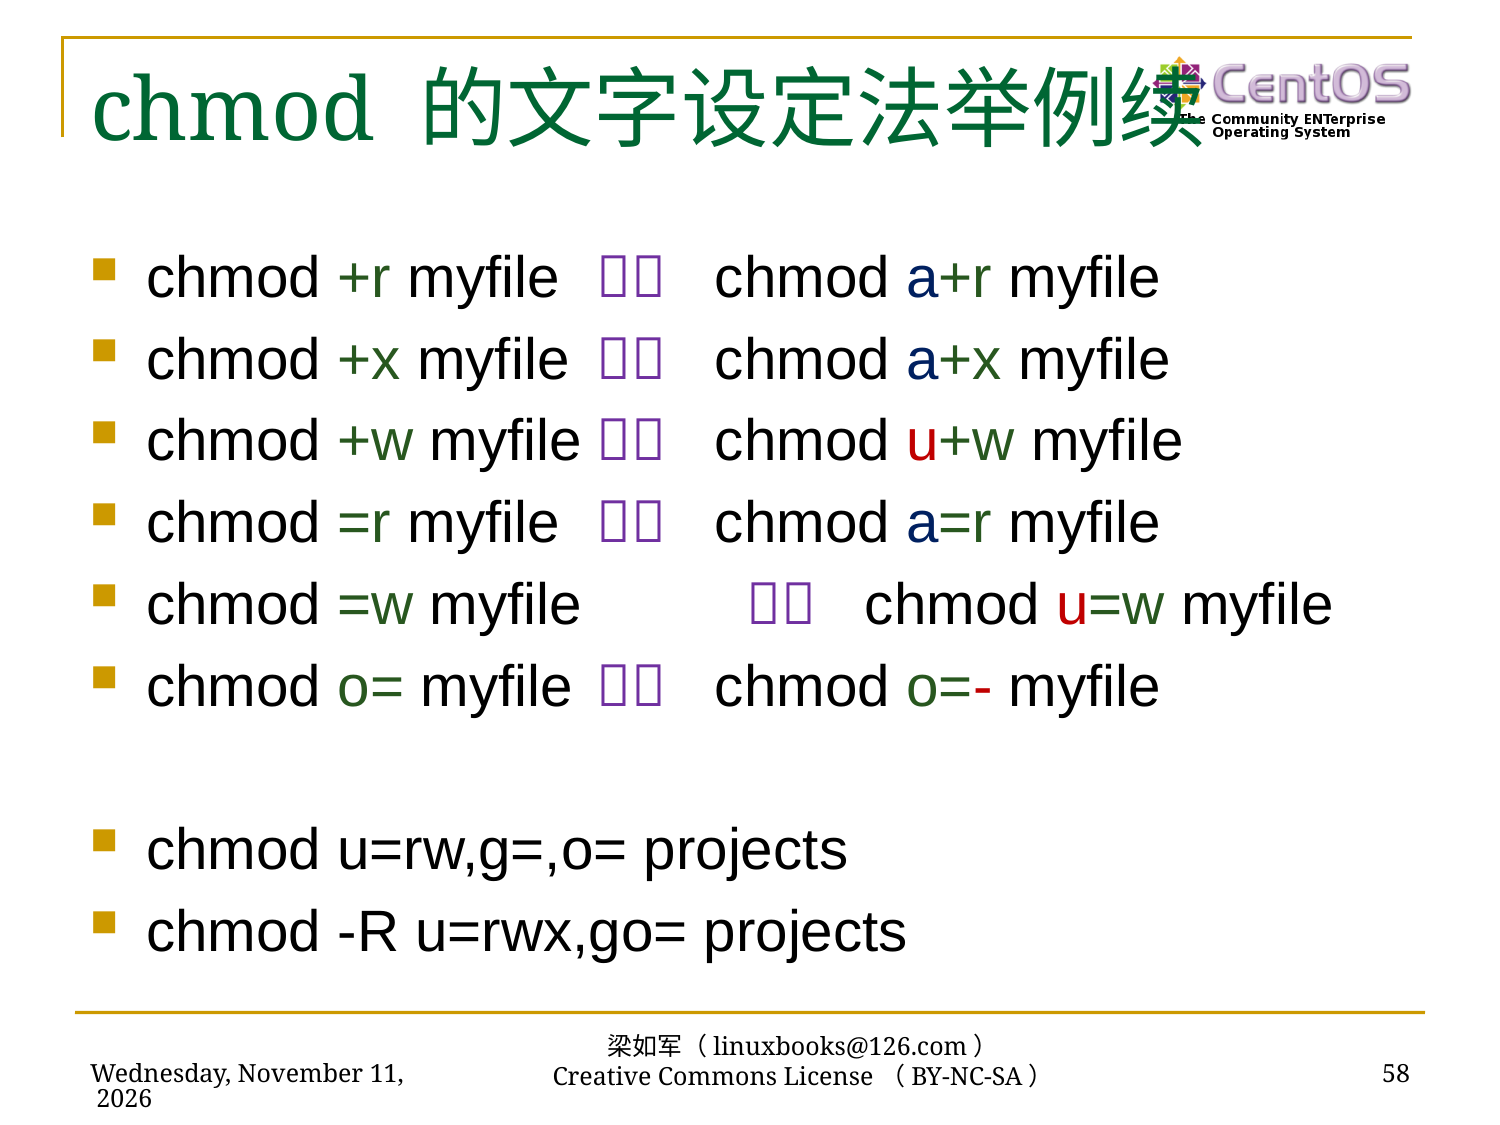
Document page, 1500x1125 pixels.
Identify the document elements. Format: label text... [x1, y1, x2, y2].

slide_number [74, 1023, 426, 1100]
footer 梁如军（linuxbooks@126.com） Creative Commons License（BY-NC-SA） [359, 1022, 1247, 1099]
title chmod 的文字设定法举例续 [74, 45, 1426, 231]
slide_number 58 [1074, 1023, 1426, 1100]
list chmod +r myfile  chmod a+r myfile chmod +x myfile  chmod a+x myfile chmod +w myfile  chmod u+w myfile chmod =r myfile  chmod a=r myfile chmod =w myfile  chmod u=w myfile chmod o= myfile  chmod o=- myfile chmod u=rw,g=,o= projects chmod -R u=rwx,go= projects [74, 231, 1426, 1006]
